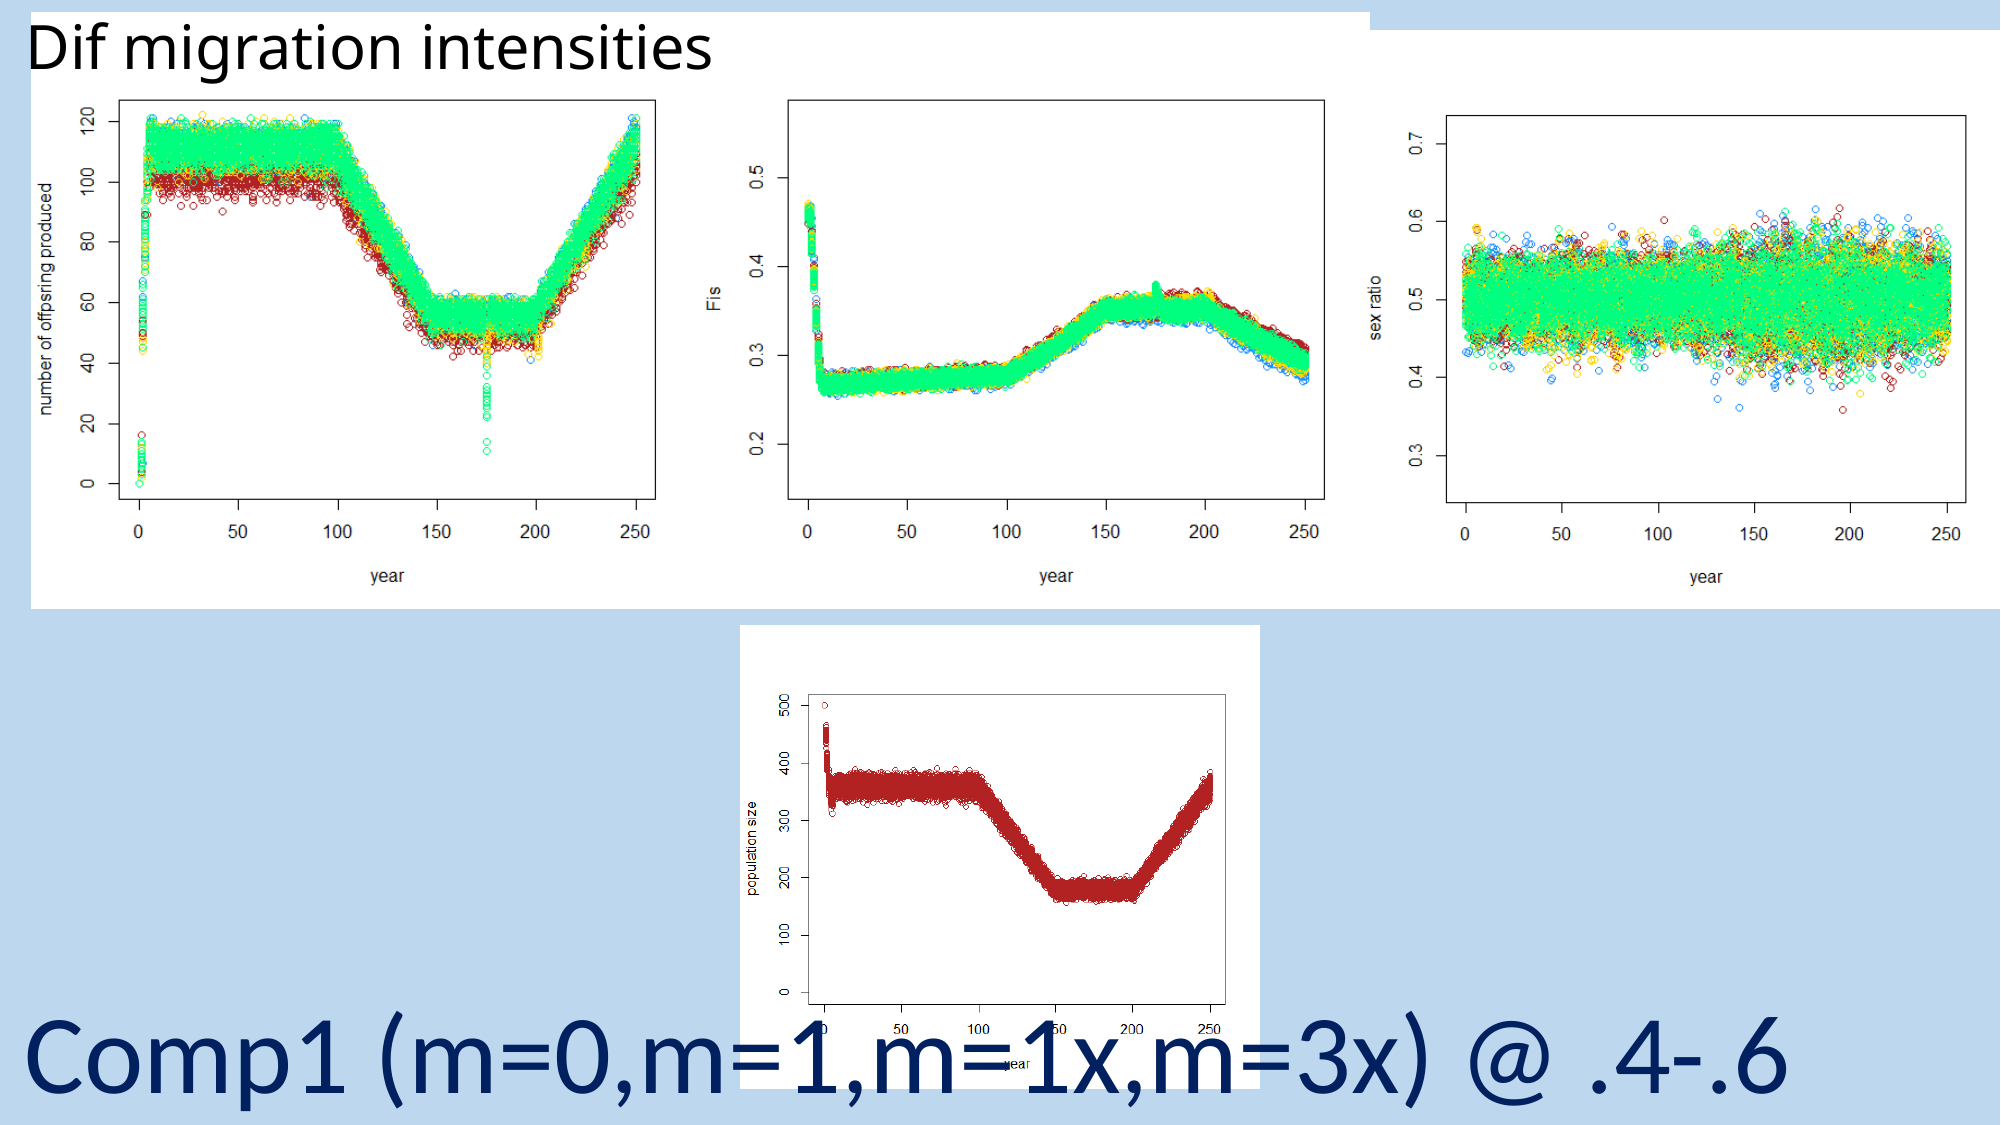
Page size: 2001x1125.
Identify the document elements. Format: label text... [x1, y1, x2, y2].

picture [31, 12, 2000, 609]
title Dif migration intensities [10, 8, 1736, 91]
picture [740, 625, 1260, 1089]
text_box Comp1 (m=0,m=1,m=1x,m=3x) @ .4-.6 [9, 973, 1808, 1124]
